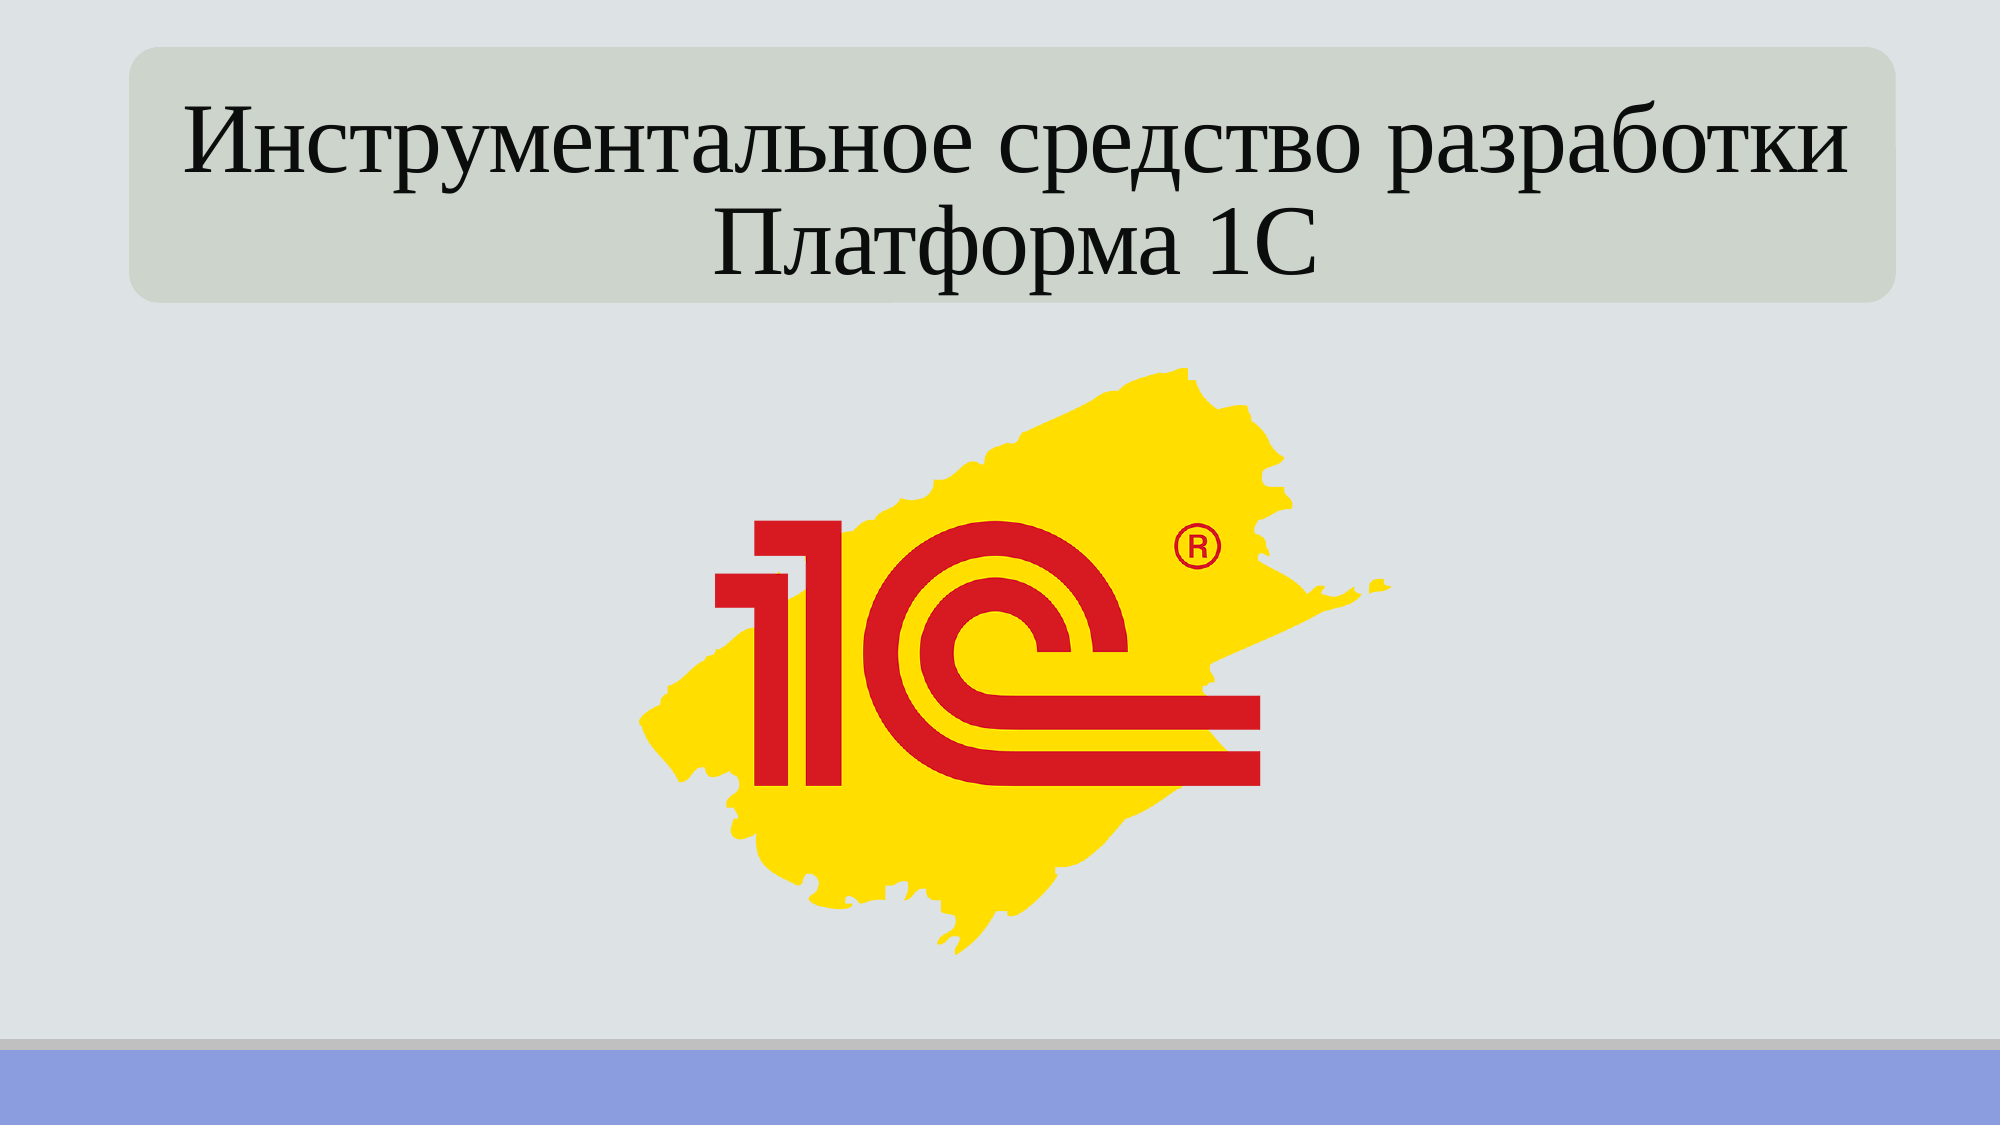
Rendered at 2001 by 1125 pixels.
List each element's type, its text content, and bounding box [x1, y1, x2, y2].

title Инструментальное средство разработки Платформа 1С [133, 47, 1901, 303]
picture [639, 367, 1391, 955]
text_box [127, 59, 133, 290]
